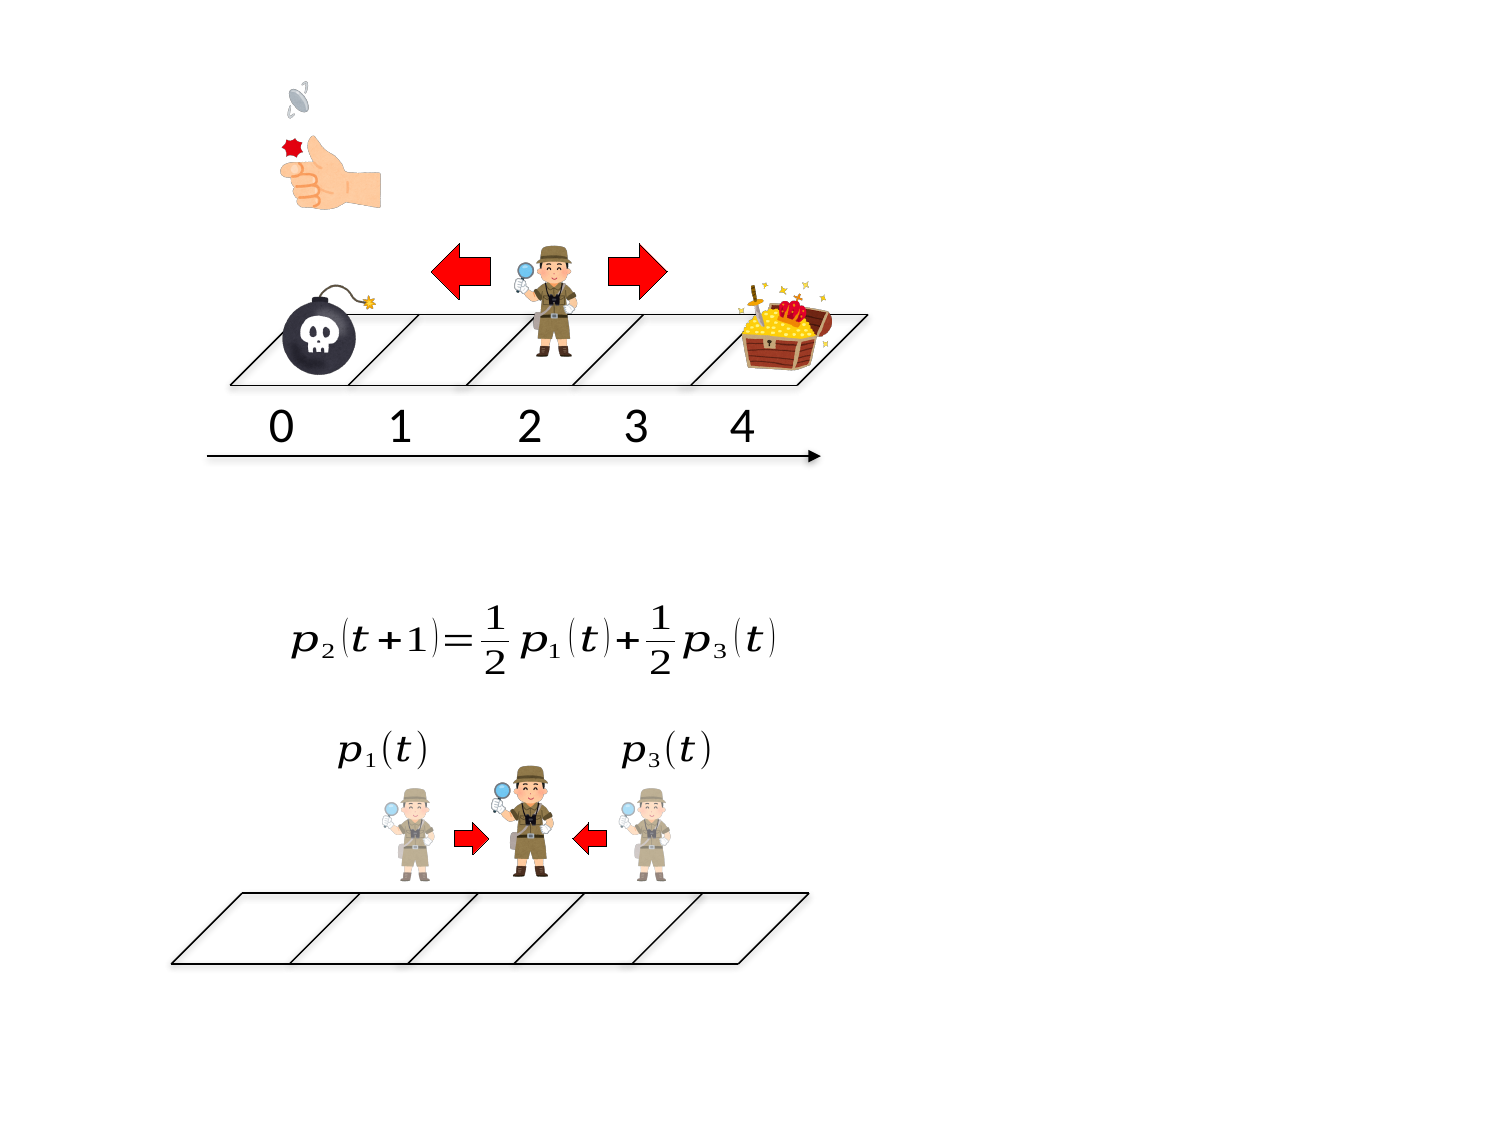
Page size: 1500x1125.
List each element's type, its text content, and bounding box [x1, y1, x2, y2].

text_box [690, 314, 762, 384]
text_box 1 [372, 393, 428, 455]
text_box [608, 243, 668, 300]
text_box [582, 822, 602, 855]
picture [265, 77, 389, 216]
text_box 2 [502, 393, 558, 455]
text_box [466, 314, 538, 384]
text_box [572, 314, 644, 384]
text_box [407, 892, 479, 963]
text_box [371, 774, 455, 885]
picture [737, 278, 833, 373]
text_box [458, 830, 472, 847]
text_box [229, 314, 272, 385]
picture [277, 278, 380, 382]
text_box [431, 243, 491, 300]
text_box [384, 314, 420, 384]
text_box 0 [254, 393, 310, 455]
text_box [170, 892, 243, 963]
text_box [737, 892, 810, 965]
picture [477, 763, 578, 880]
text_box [607, 774, 692, 885]
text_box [631, 892, 703, 963]
text_box 3 [608, 393, 664, 455]
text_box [513, 892, 585, 963]
text_box 4 [714, 393, 770, 455]
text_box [288, 892, 361, 963]
picture [501, 243, 602, 361]
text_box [796, 314, 869, 386]
